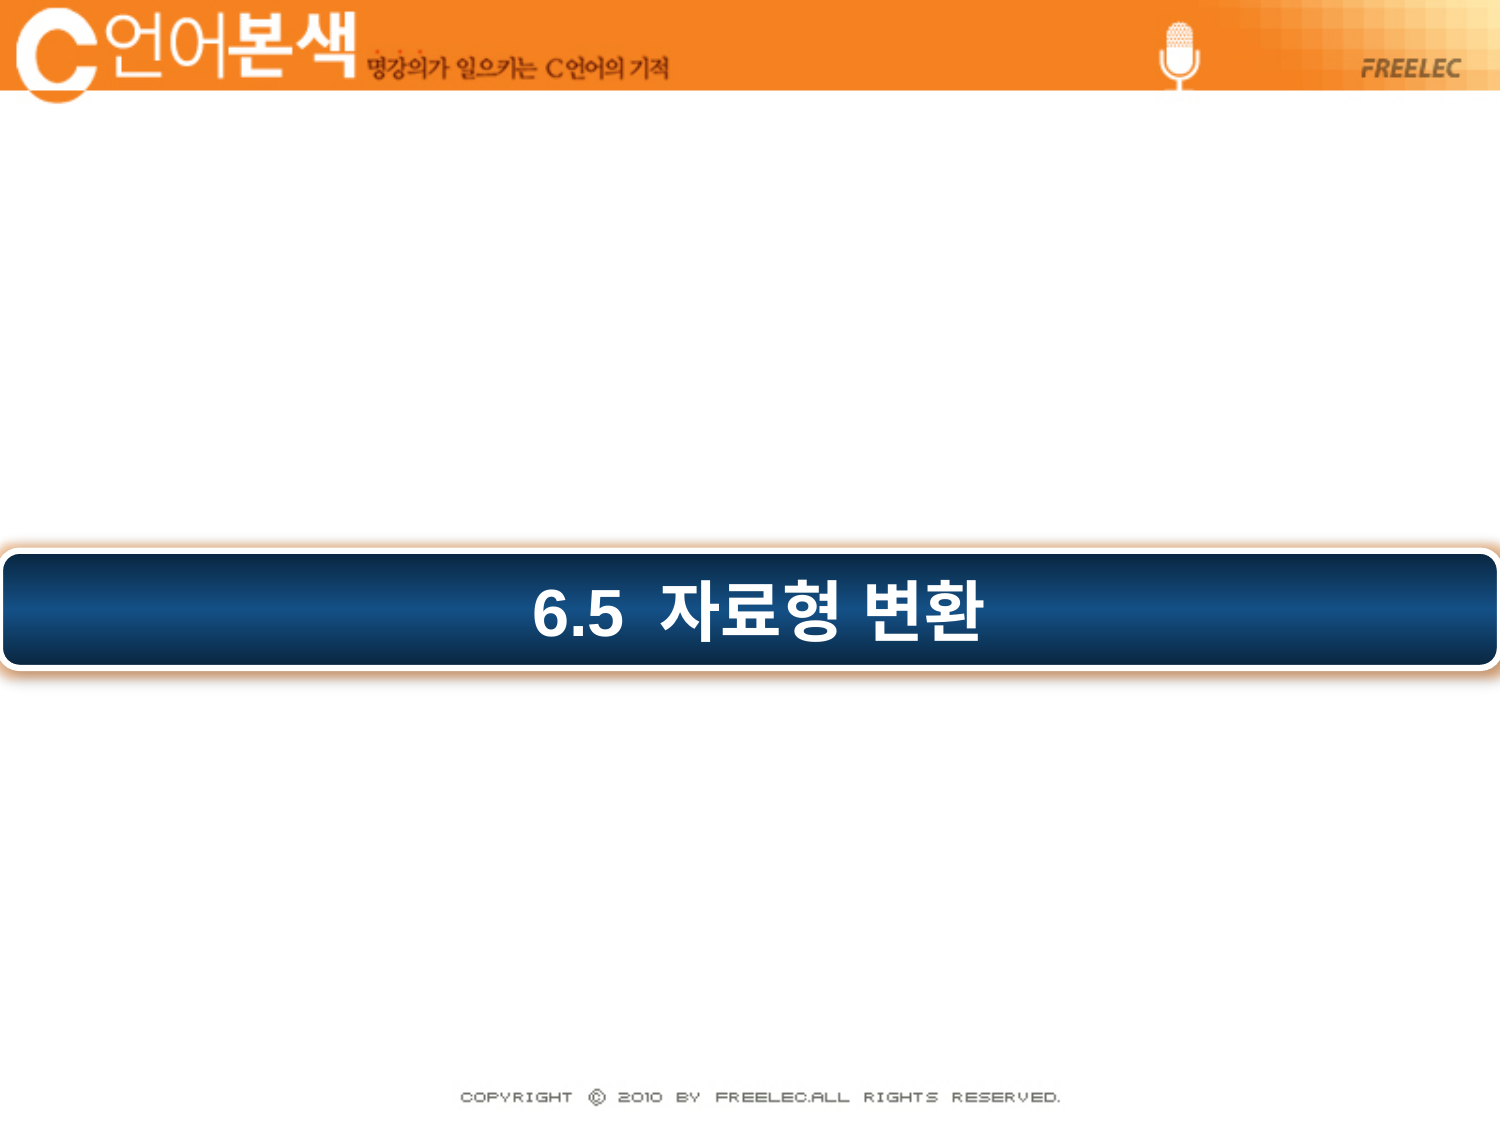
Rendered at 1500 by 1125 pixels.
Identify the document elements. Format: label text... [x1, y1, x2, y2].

picture [0, 680, 1500, 1125]
picture [0, 0, 1500, 541]
text_box 6.5 자료형 변환 [0, 550, 1500, 668]
